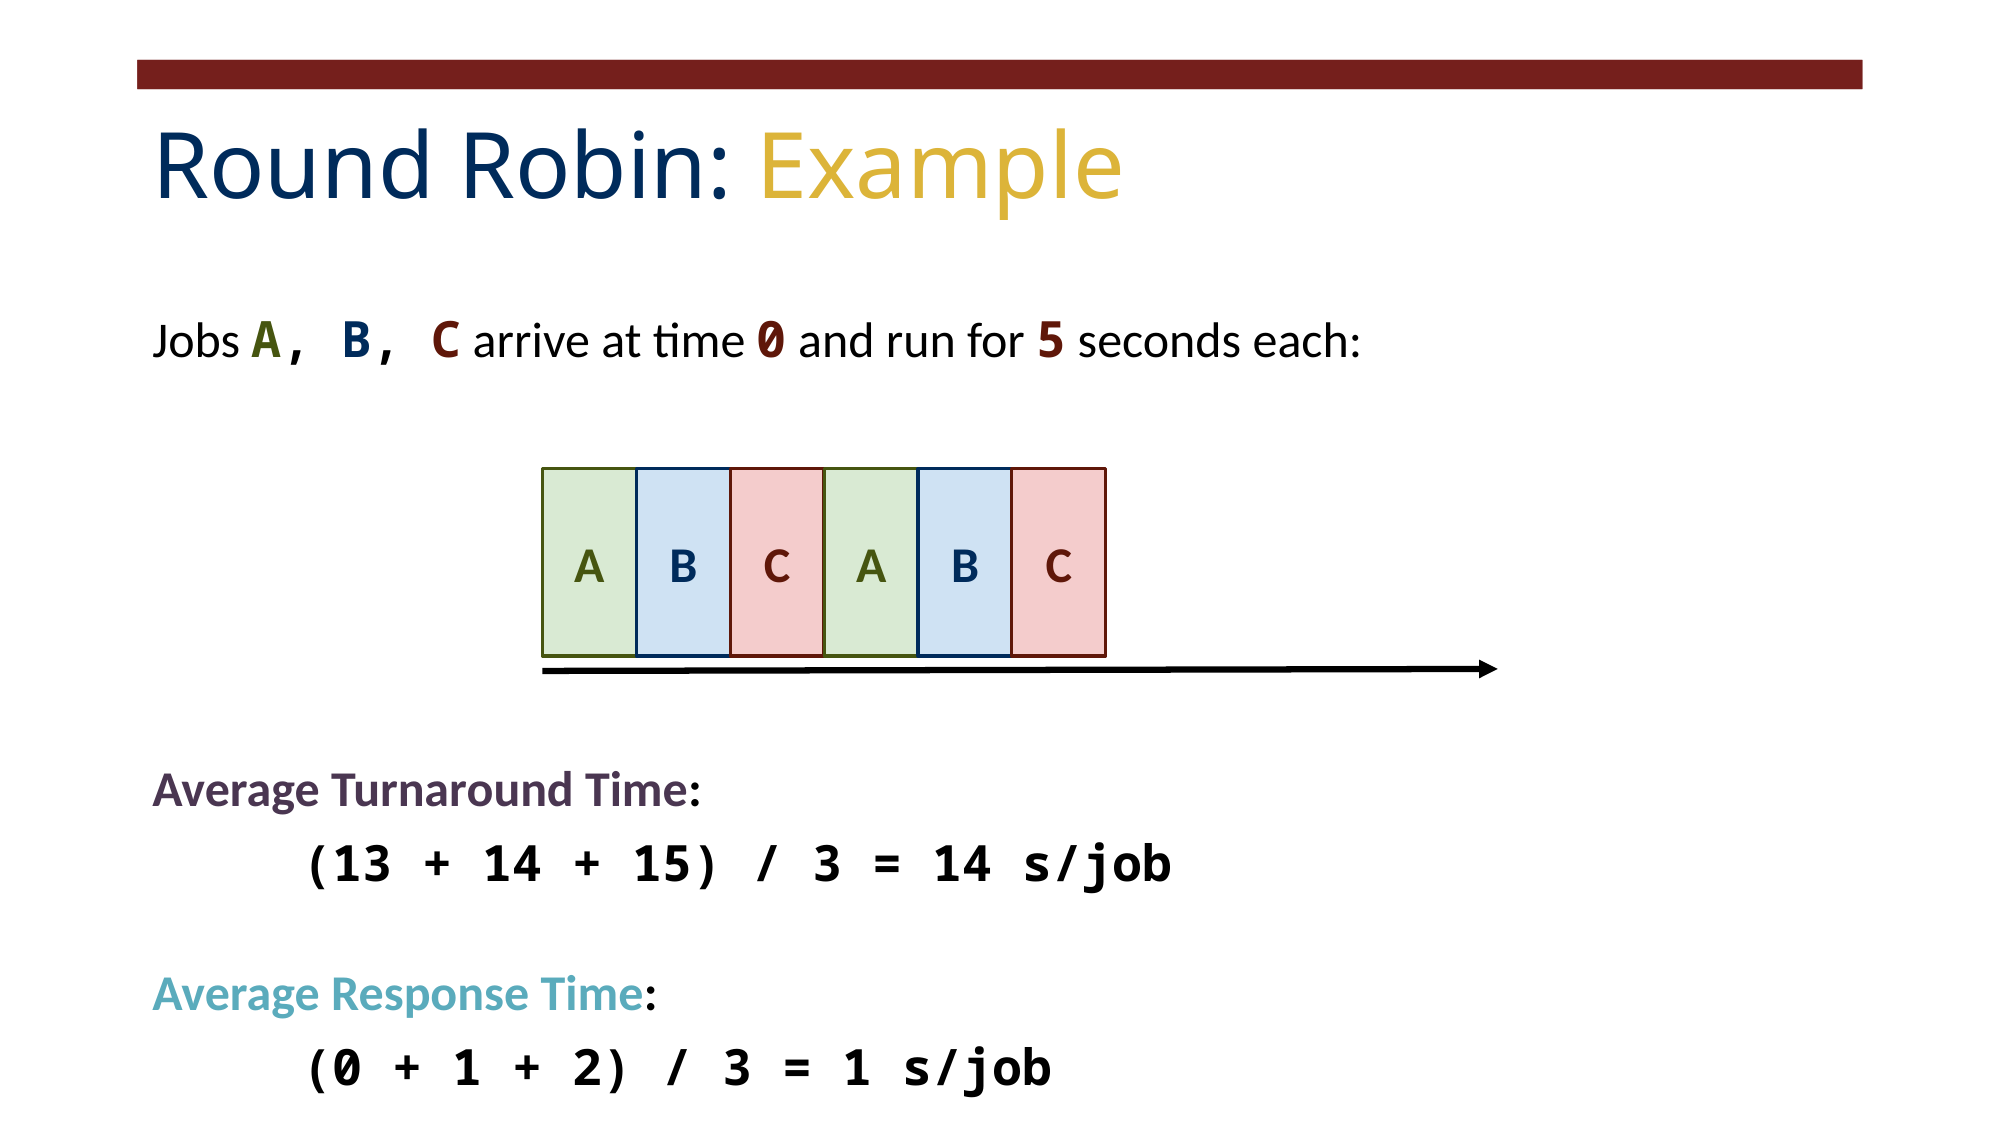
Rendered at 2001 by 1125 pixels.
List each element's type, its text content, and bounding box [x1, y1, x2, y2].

text_box C [1011, 468, 1106, 656]
title Round Robin: Example [137, 59, 1863, 278]
text_box B [636, 468, 730, 656]
text_box A [542, 468, 636, 656]
text_box B [918, 468, 1011, 656]
text_box A [824, 468, 918, 656]
list Jobs A, B, C arrive at time 0 and run for 5 seconds each: Average Turnaround Time: (13 + 14 + 15) / 3 = 14 s/job Average Response Time: (0 + 1 + 2) / 3 = 1 s/job [137, 299, 1863, 1103]
text_box C [730, 468, 824, 656]
